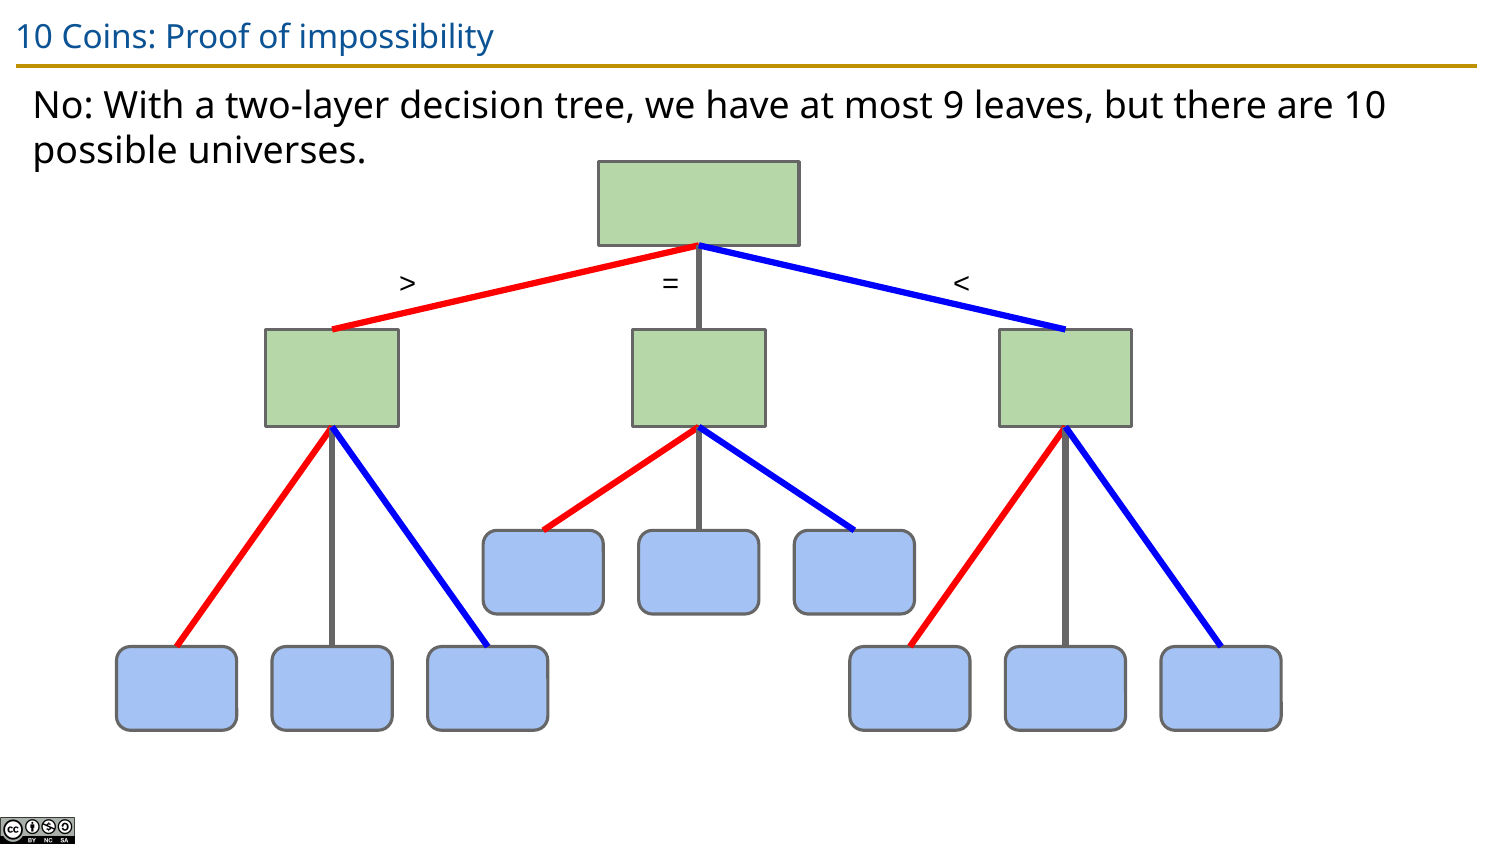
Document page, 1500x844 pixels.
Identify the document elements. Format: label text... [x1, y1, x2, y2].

text_box [427, 646, 548, 731]
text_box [331, 244, 697, 330]
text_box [331, 426, 489, 647]
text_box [698, 244, 1066, 330]
text_box [598, 161, 799, 243]
text_box [794, 530, 904, 615]
list No: With a two-layer decision tree, we have at most 9 leaves, but there are 10 possible universes. [17, 65, 1416, 158]
text_box [638, 538, 759, 615]
text_box [1160, 646, 1282, 731]
text_box [632, 338, 766, 425]
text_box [542, 426, 697, 531]
text_box [116, 646, 237, 731]
picture [0, 817, 75, 844]
text_box [1005, 655, 1126, 731]
text_box [849, 646, 971, 731]
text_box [176, 426, 330, 647]
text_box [1065, 426, 1222, 647]
title 10 Coins: Proof of impossibility [0, 0, 1398, 65]
text_box [272, 655, 393, 731]
text_box [999, 329, 1132, 425]
text_box [493, 530, 604, 615]
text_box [909, 426, 1063, 647]
text_box [265, 329, 399, 425]
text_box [698, 426, 855, 531]
